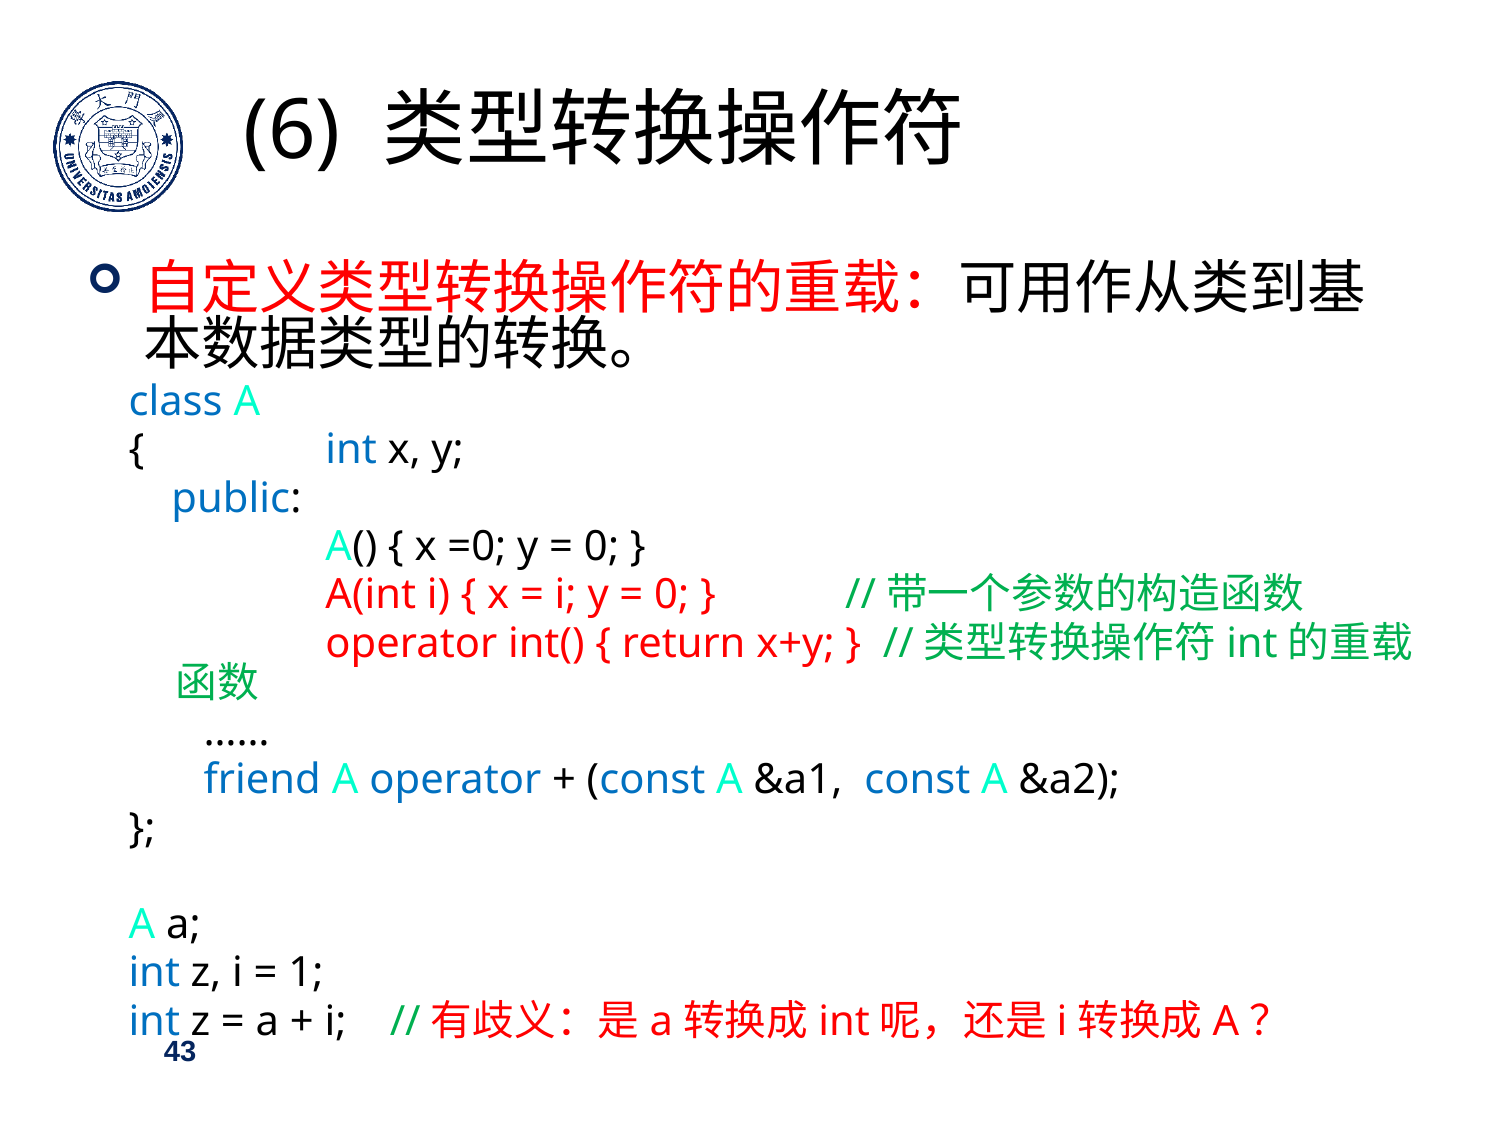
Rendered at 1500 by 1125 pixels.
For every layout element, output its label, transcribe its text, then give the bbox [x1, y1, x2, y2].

list 自定义类型转换操作符的重载：可用作从类到基本数据类型的转换。 class A { int x, y; public: A() { x =0; y = 0; } A(int i) { x = i; y = 0; } //带一个参数的构造函数 operator int() { return x+y; } //类型转换操作符int的重载函数 …… friend A operator + (const A &a1, const A &a2); }; A a; int z, i = 1; int z = a + i; //有歧义：是a转换成int呢，还是i转换成A？ [71, 255, 1429, 1036]
text_box (6) 类型转换操作符 [228, 0, 1280, 251]
picture [53, 81, 183, 212]
slide_number 43 [148, 1024, 462, 1101]
